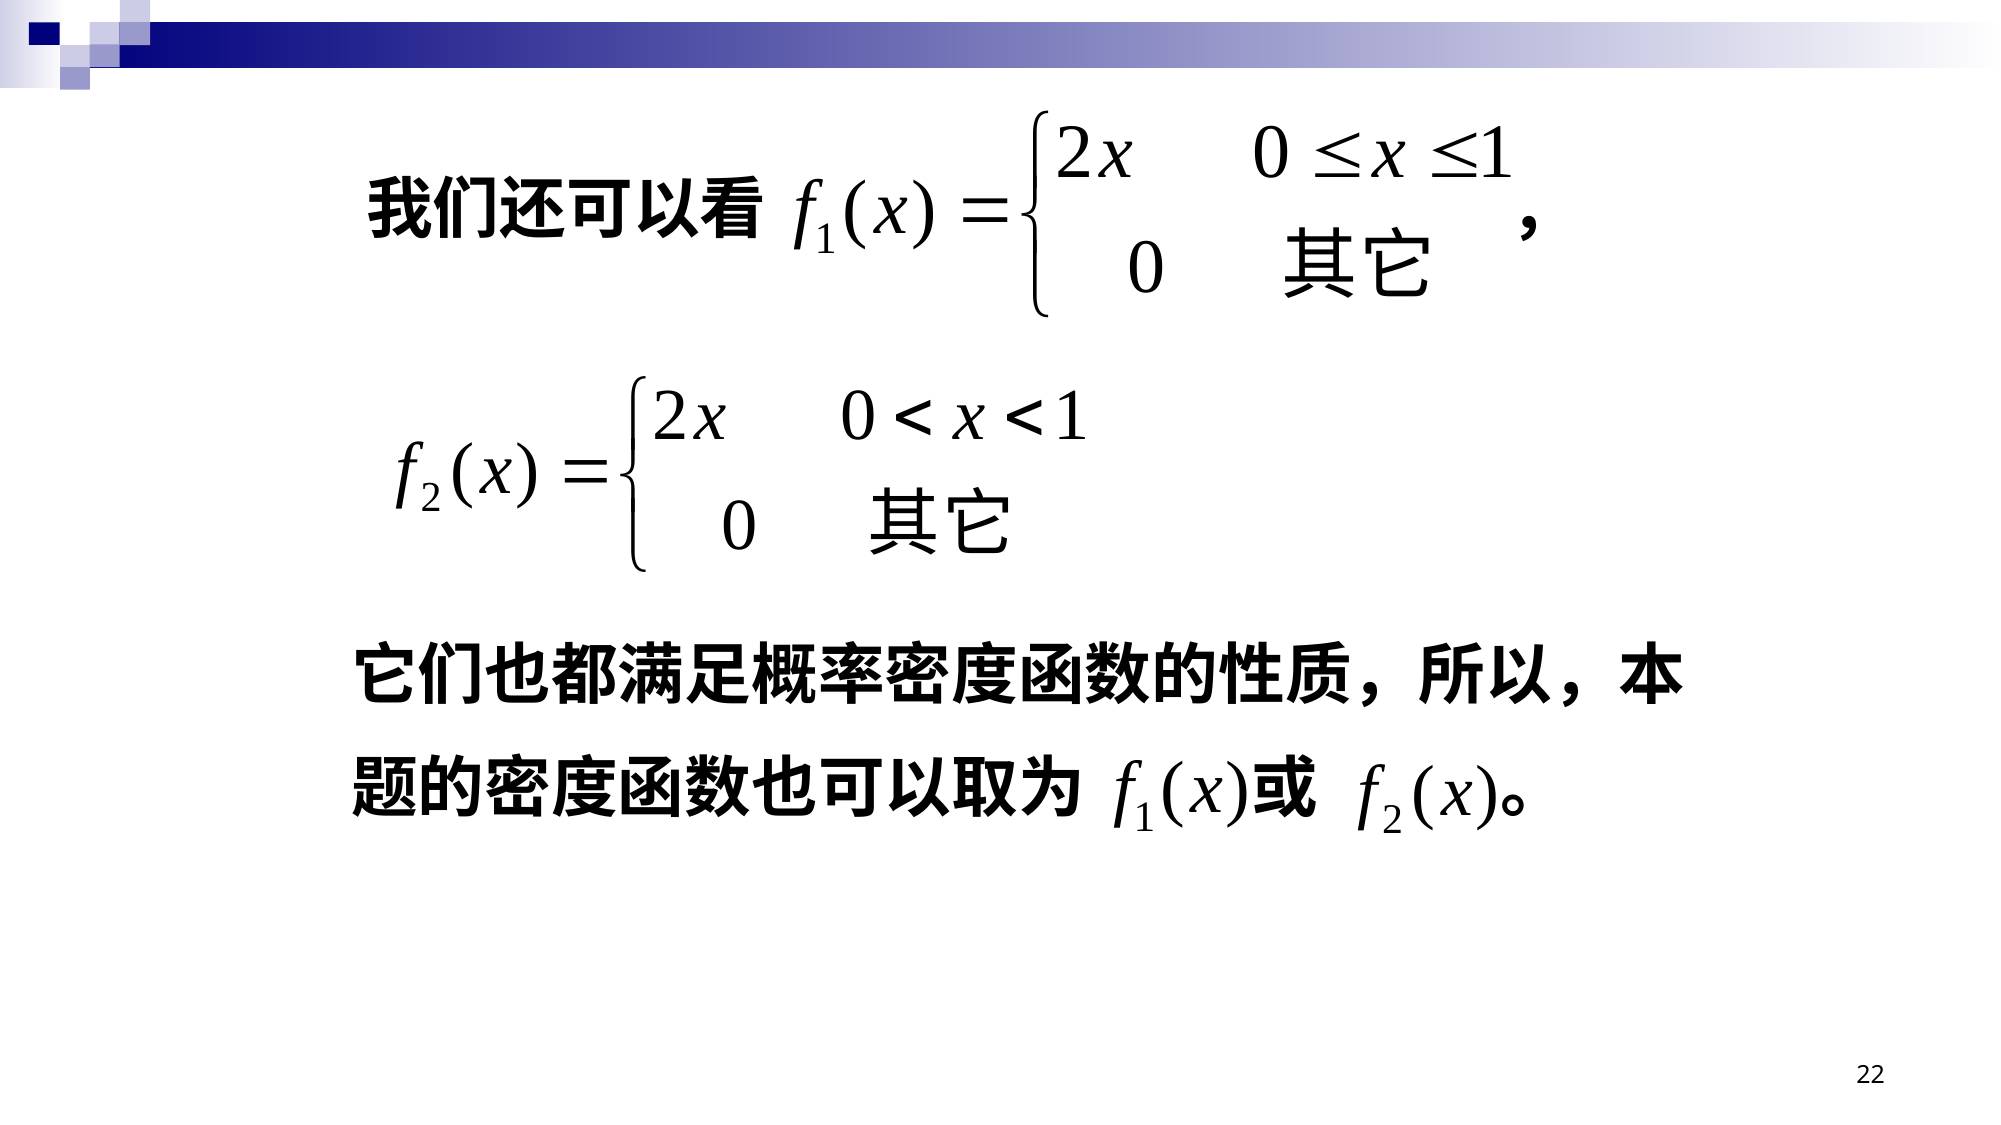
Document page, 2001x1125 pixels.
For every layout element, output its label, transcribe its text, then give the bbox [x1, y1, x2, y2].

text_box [337, 624, 1708, 842]
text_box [352, 98, 1675, 581]
slide_number 22 [1433, 1025, 1900, 1100]
